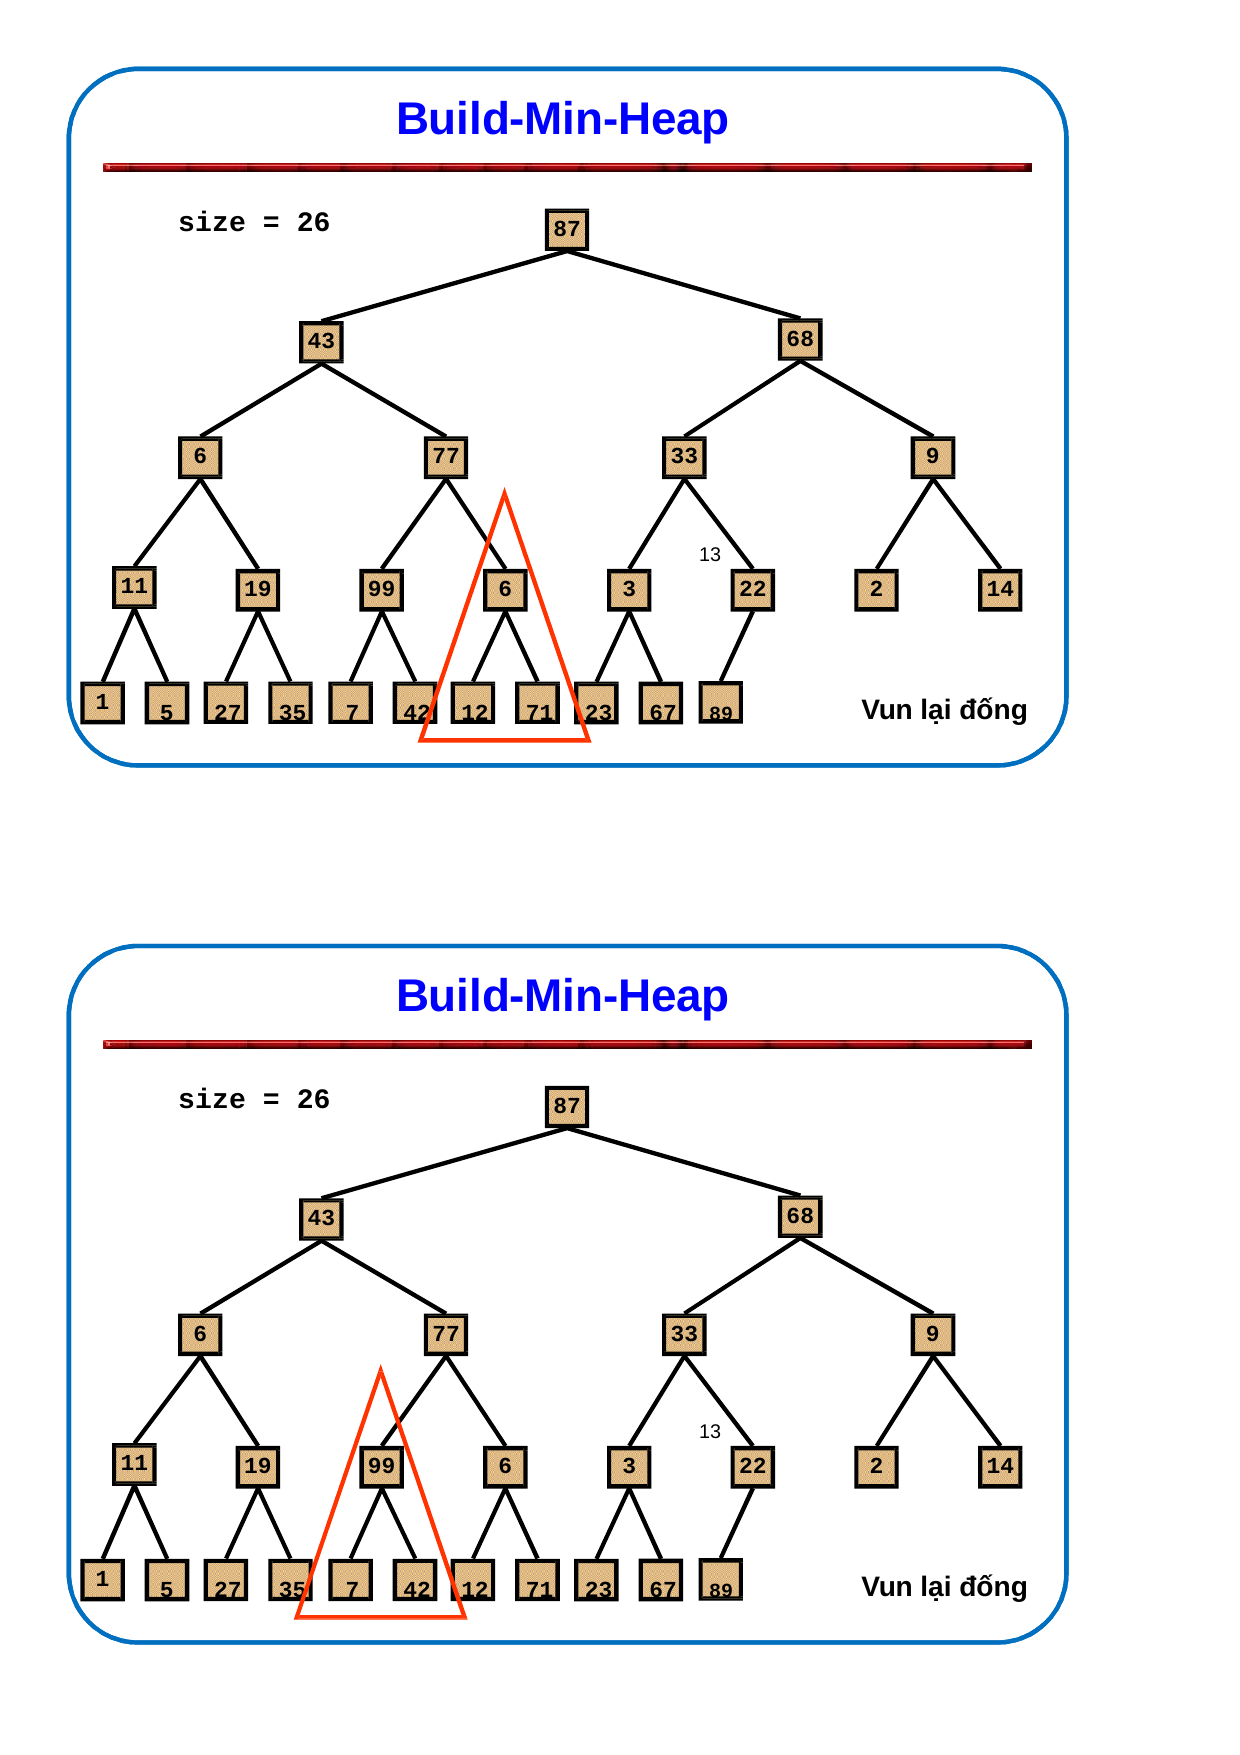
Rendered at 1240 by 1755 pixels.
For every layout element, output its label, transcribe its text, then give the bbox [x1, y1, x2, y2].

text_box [1006, 1445, 1023, 1489]
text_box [80, 681, 95, 725]
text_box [100, 1363, 756, 1620]
text_box Build-Min-Heap [111, 77, 1015, 144]
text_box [1006, 568, 1023, 612]
picture [103, 163, 1032, 172]
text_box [132, 248, 1003, 725]
text_box Vun lại đống [1006, 688, 1035, 726]
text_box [544, 208, 590, 247]
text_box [80, 1558, 95, 1602]
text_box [132, 1125, 1003, 1602]
text_box size = 26 [176, 200, 335, 237]
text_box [544, 1085, 590, 1124]
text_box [100, 486, 756, 743]
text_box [66, 943, 1069, 1646]
